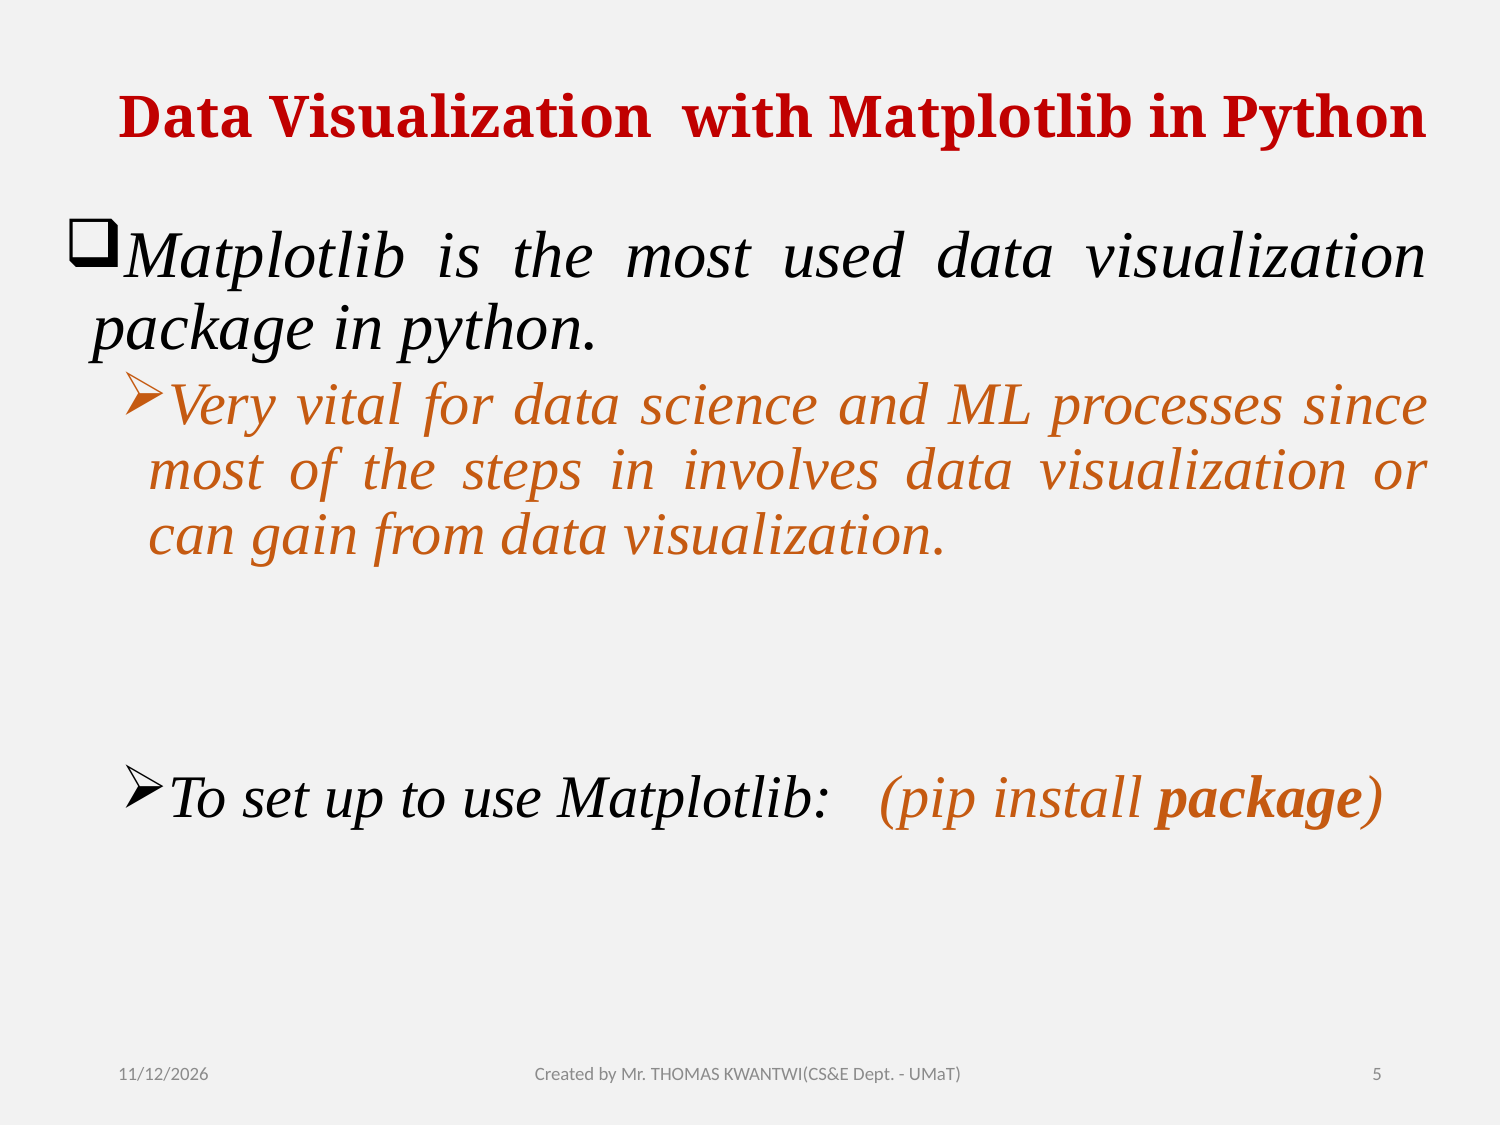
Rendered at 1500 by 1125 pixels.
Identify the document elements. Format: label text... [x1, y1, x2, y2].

footer Created by Mr. THOMAS KWANTWI(CS&E Dept. - UMaT) [496, 1042, 1004, 1103]
list Matplotlib is the most used data visualization package in python. Very vital for data science and ML processes since most of the steps in involves data visualization or can gain from data visualization. To set up to use Matplotlib: (pip install package) [49, 212, 1445, 1051]
title Data Visualization with Matplotlib in Python [103, 50, 1463, 188]
slide_number 5 [1059, 1042, 1397, 1103]
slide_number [103, 1042, 441, 1103]
